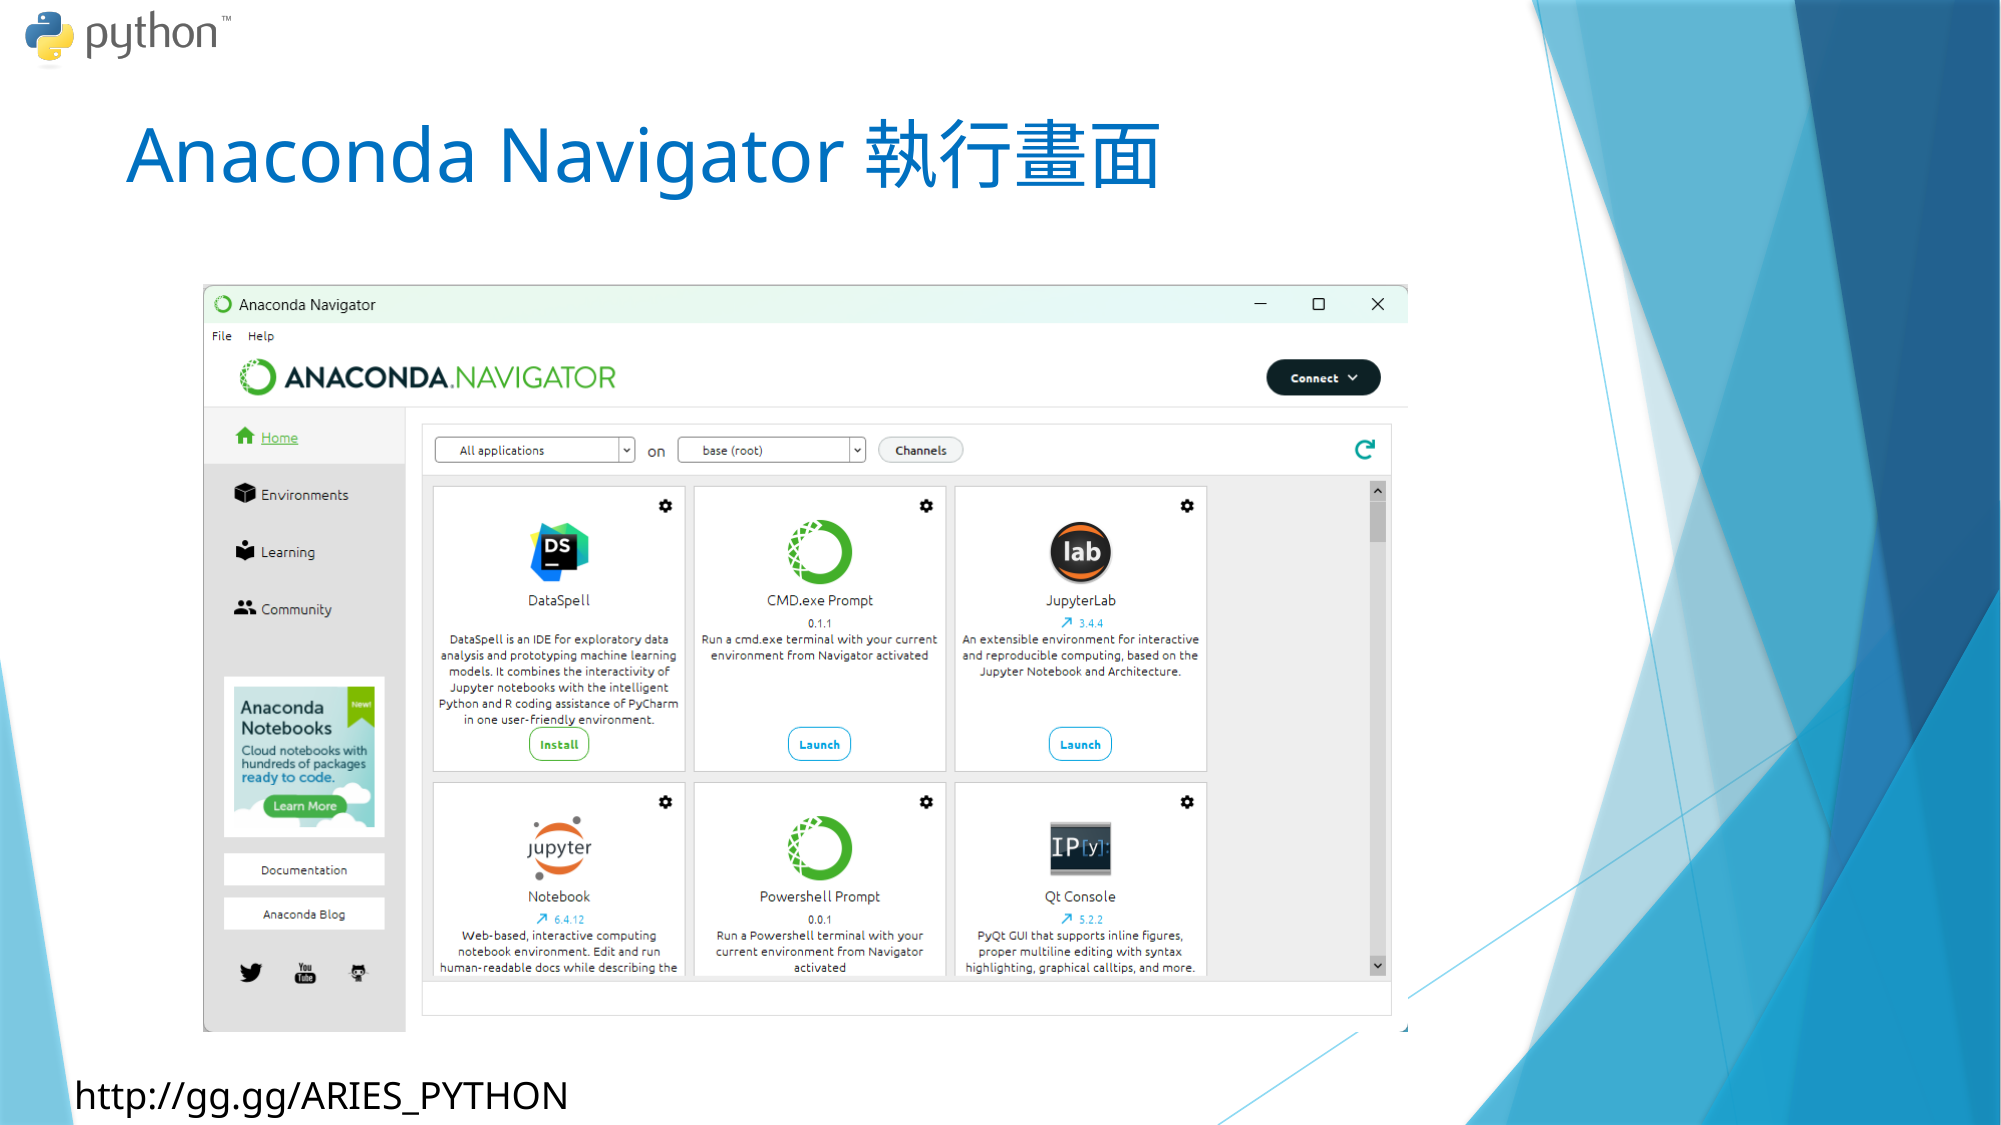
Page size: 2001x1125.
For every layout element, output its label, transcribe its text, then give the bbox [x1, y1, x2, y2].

title Anaconda Navigator執行畫面 [111, 99, 1522, 317]
picture [23, 9, 233, 71]
picture [203, 283, 1409, 1032]
